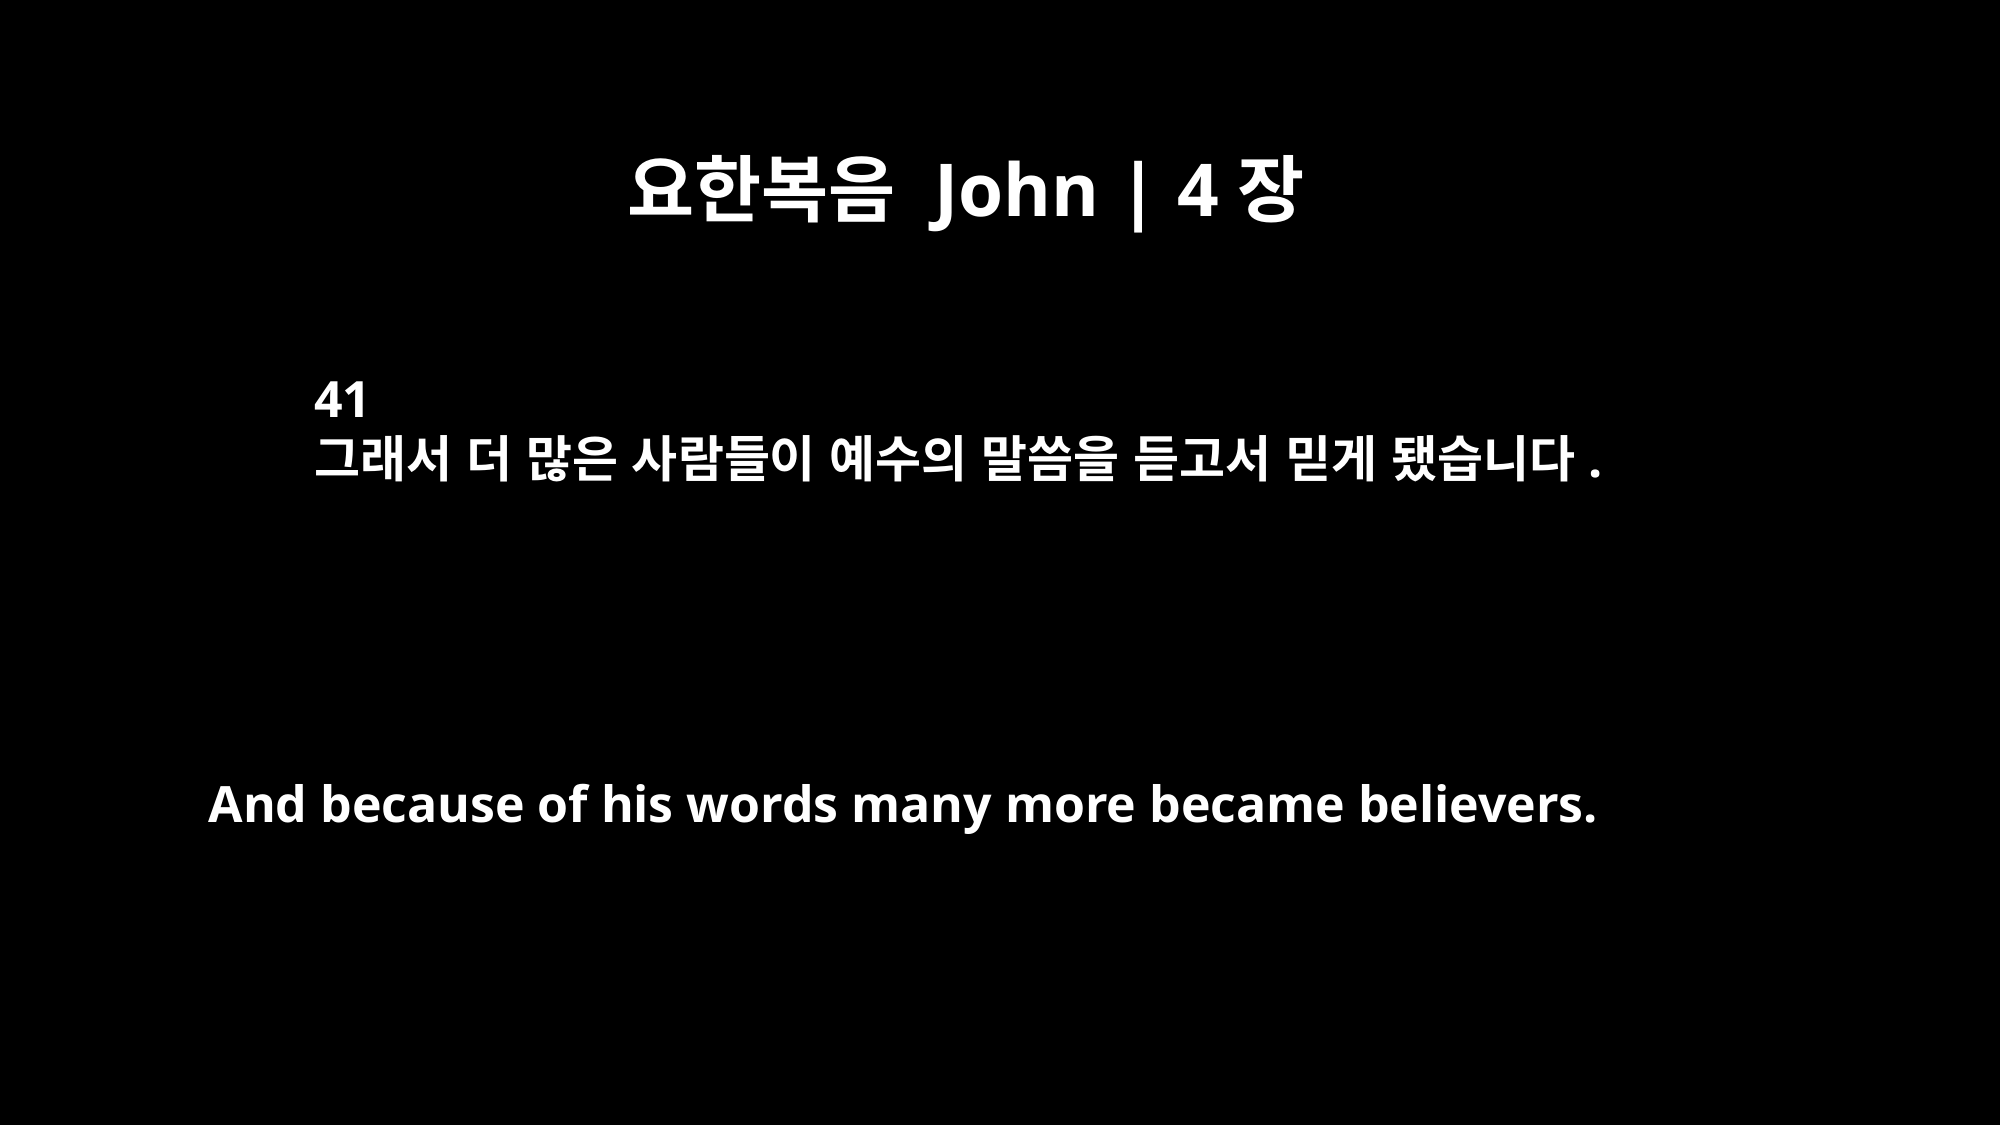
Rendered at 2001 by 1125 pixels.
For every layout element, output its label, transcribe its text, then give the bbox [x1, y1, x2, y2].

text_box 요한복음 John | 4장 [612, 136, 1320, 239]
text_box 41 그래서 더 많은 사람들이 예수의 말씀을 듣고서 믿게 됐습니다. [299, 359, 1618, 495]
text_box And because of his words many more became believers. [193, 764, 1614, 840]
